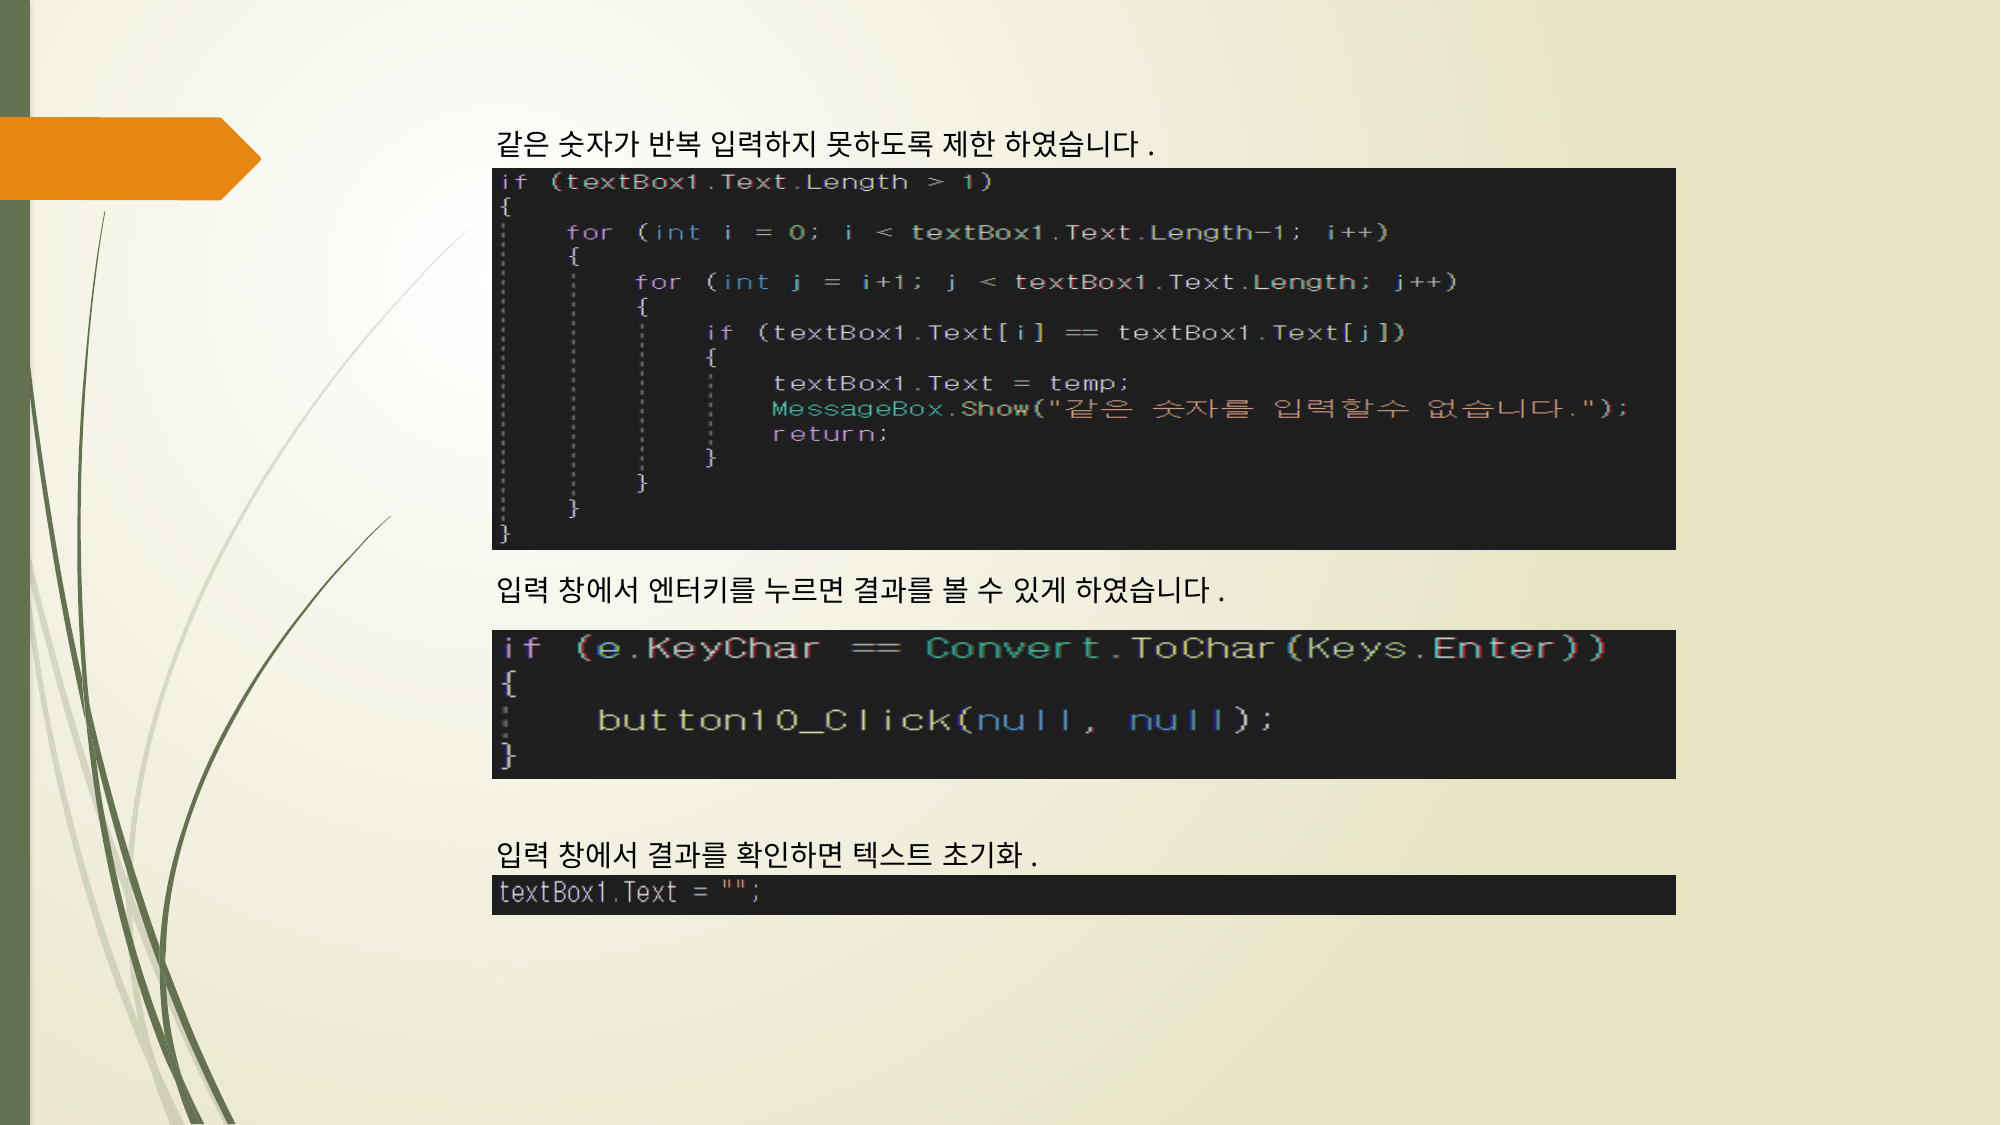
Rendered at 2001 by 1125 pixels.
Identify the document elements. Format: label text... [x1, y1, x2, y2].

picture [491, 630, 1676, 779]
text_box 입력 창에서 결과를 확인하면 텍스트 초기화. [480, 813, 1686, 896]
picture [491, 168, 1676, 550]
picture [491, 875, 1676, 915]
text_box 입력 창에서 엔터키를 누르면 결과를 볼 수 있게 하였습니다. [481, 548, 1686, 632]
text_box 같은 숫자가 반복 입력하지 못하도록 제한 하였습니다. [481, 102, 1686, 185]
